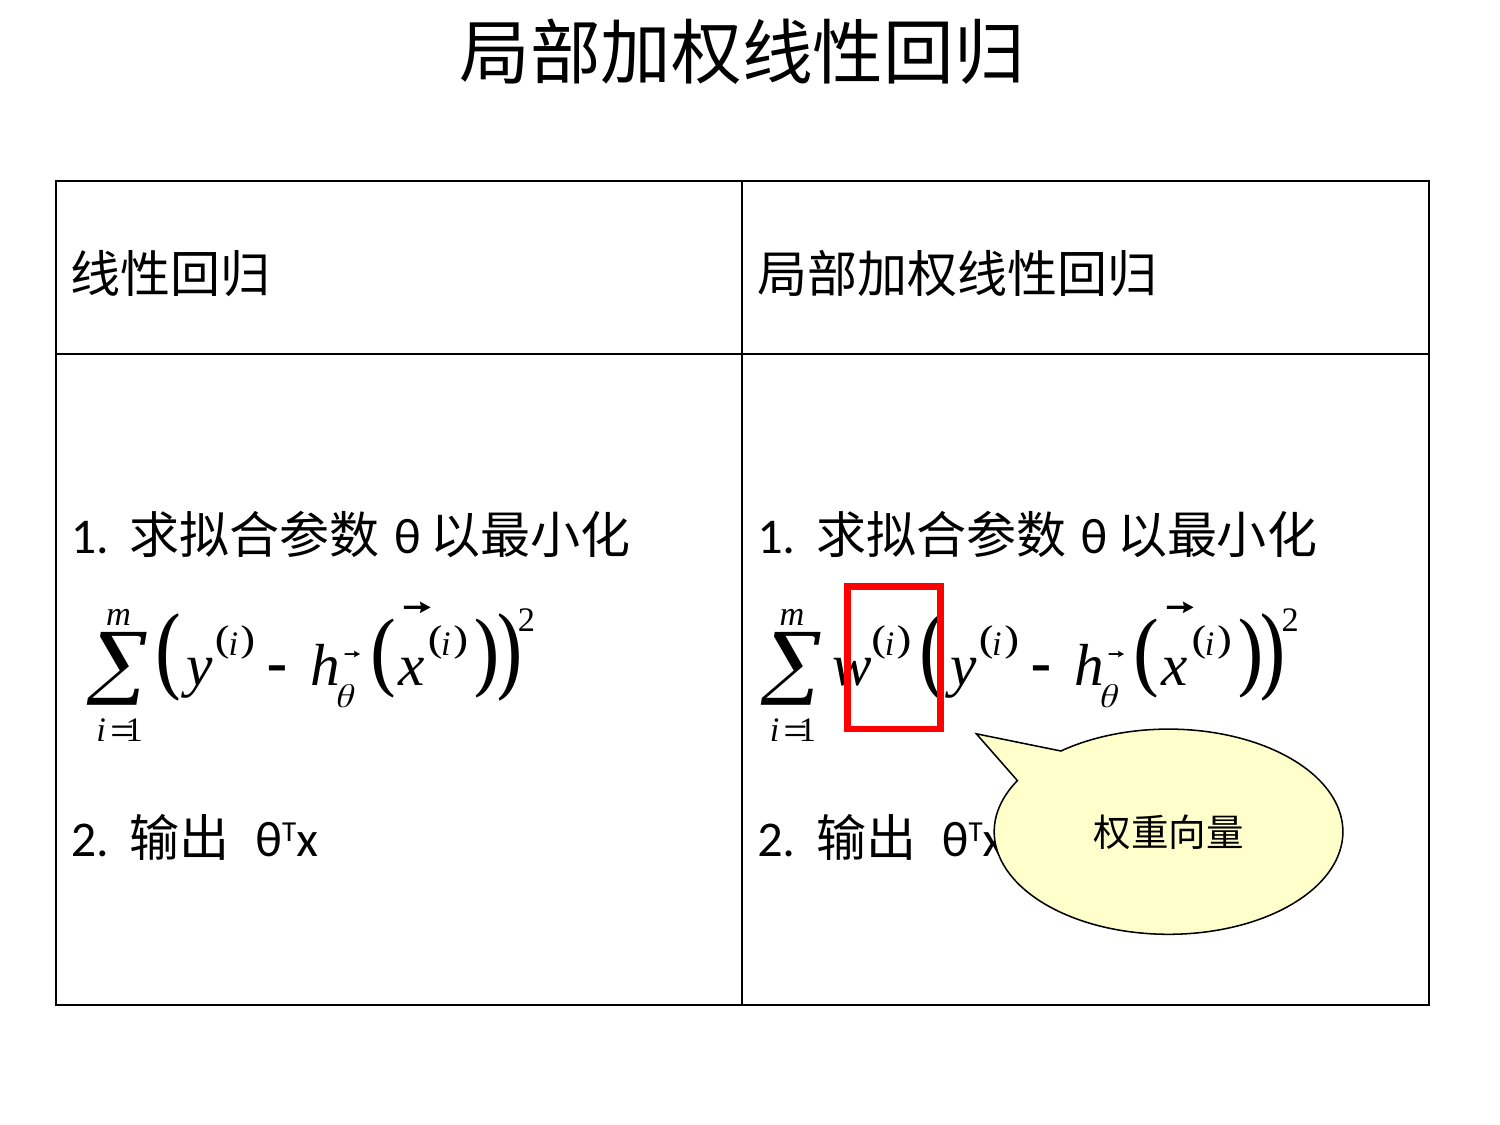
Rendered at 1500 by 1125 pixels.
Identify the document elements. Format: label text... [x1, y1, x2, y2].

table_cell 1. 求拟合参数θ以最小化 2. 输出 θTx [57, 355, 741, 1004]
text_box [751, 586, 1316, 756]
table_header 线性回归 [57, 182, 741, 353]
table_cell 1. 求拟合参数θ以最小化 2. 输出 θTx [743, 355, 1428, 1004]
title 局部加权线性回归 [55, 0, 1429, 100]
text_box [78, 586, 554, 756]
text_box 权重向量 [994, 764, 1343, 935]
table_header 局部加权线性回归 [743, 182, 1428, 353]
